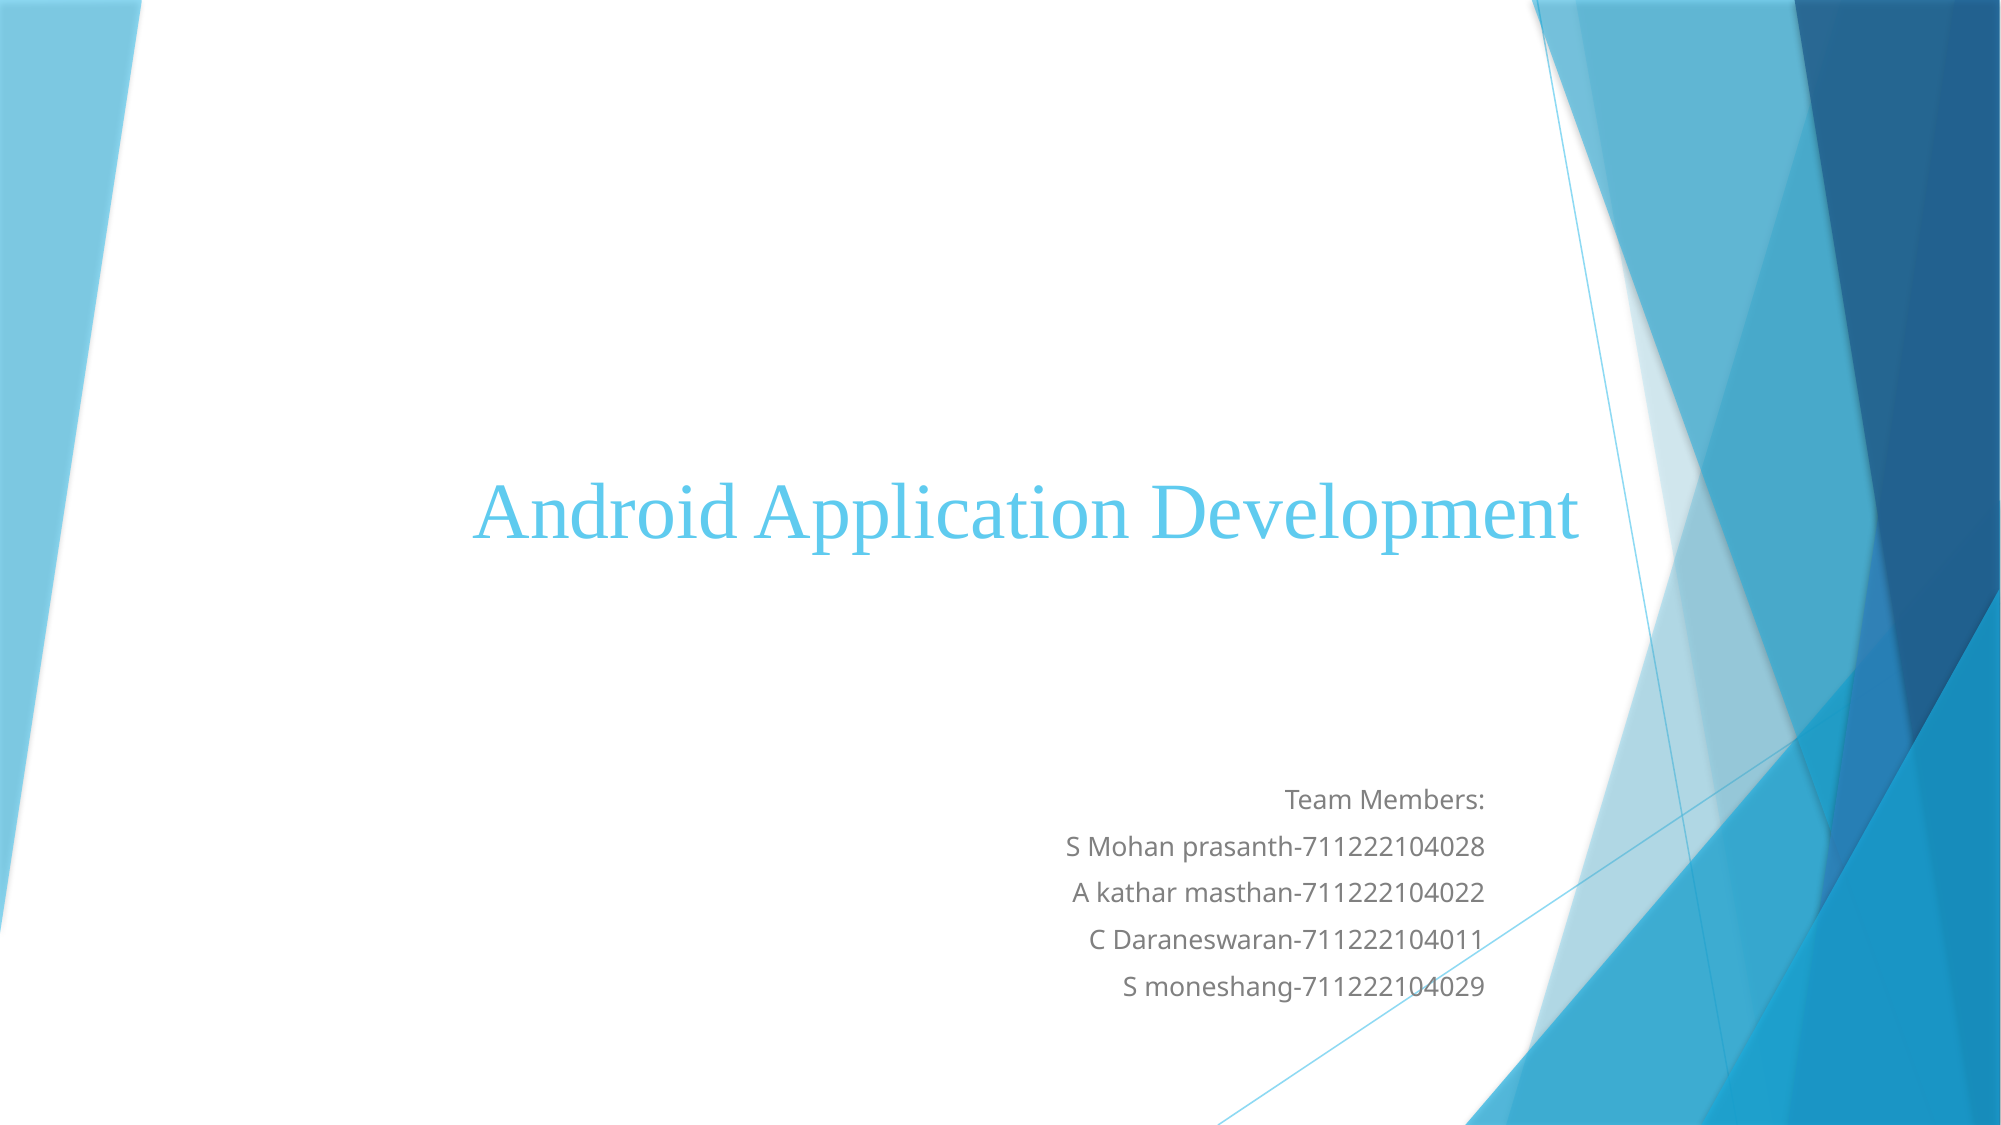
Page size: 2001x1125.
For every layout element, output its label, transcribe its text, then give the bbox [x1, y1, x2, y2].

title Android Application Development [97, 66, 1598, 563]
subtitle Team Members: S Mohan prasanth-711222104028 A kathar masthan-711222104022 C Daraneswaran-711222104011 S moneshang-711222104029 [0, 635, 1500, 1059]
